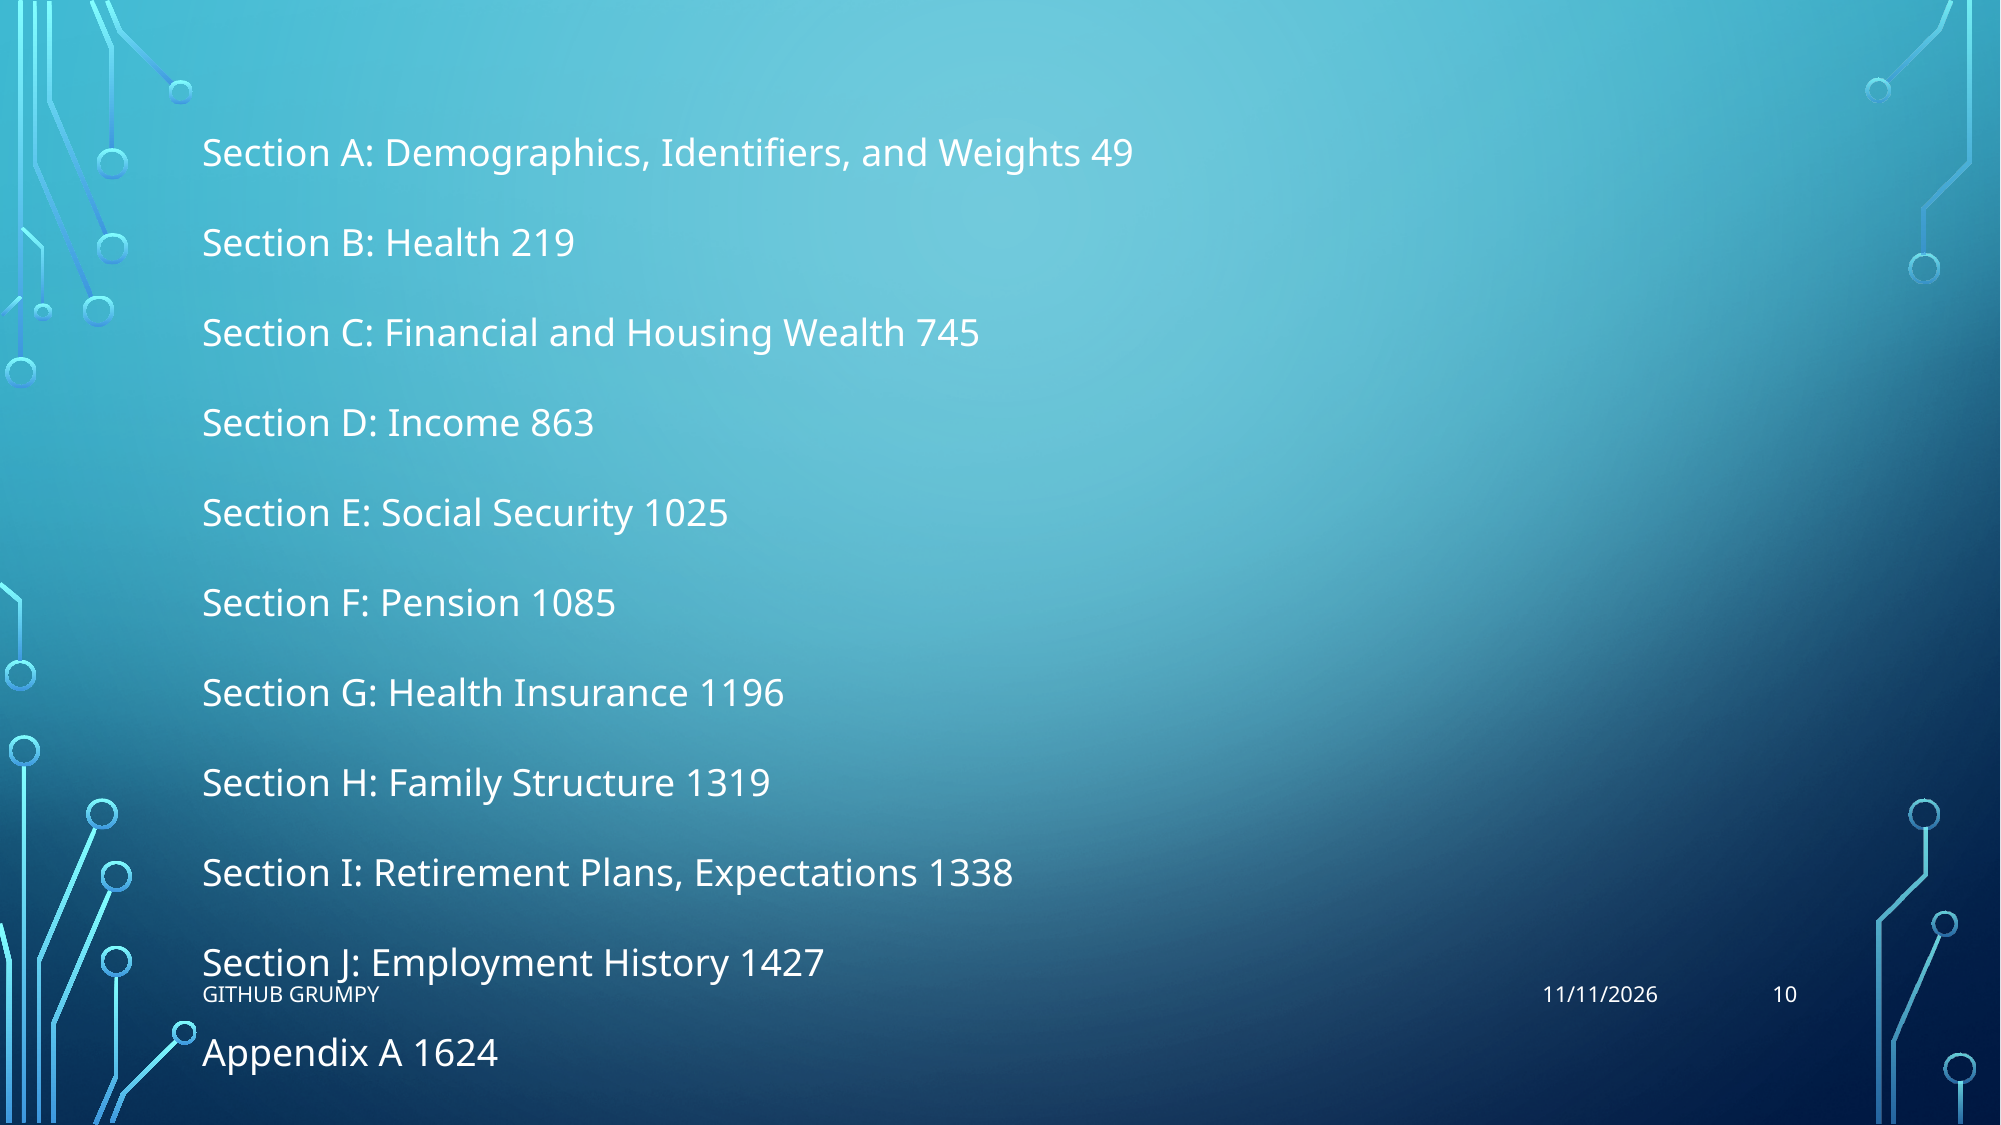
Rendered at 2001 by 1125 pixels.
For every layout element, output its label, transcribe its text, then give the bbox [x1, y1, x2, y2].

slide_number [1500, 965, 1674, 1025]
text_box Section A: Demographics, Identifiers, and Weights 49 Section B: Health 219 Section C: Financial and Housing Wealth 745 Section D: Income 863 Section E: Social Security 1025 Section F: Pension 1085 Section G: Health Insurance 1196 Section H: Family Structure 1319 Section I: Retirement Plans, Expectations 1338 Section J: Employment History 1427 Appendix A 1624 [187, 76, 1500, 1081]
slide_number 10 [1685, 965, 1813, 1025]
